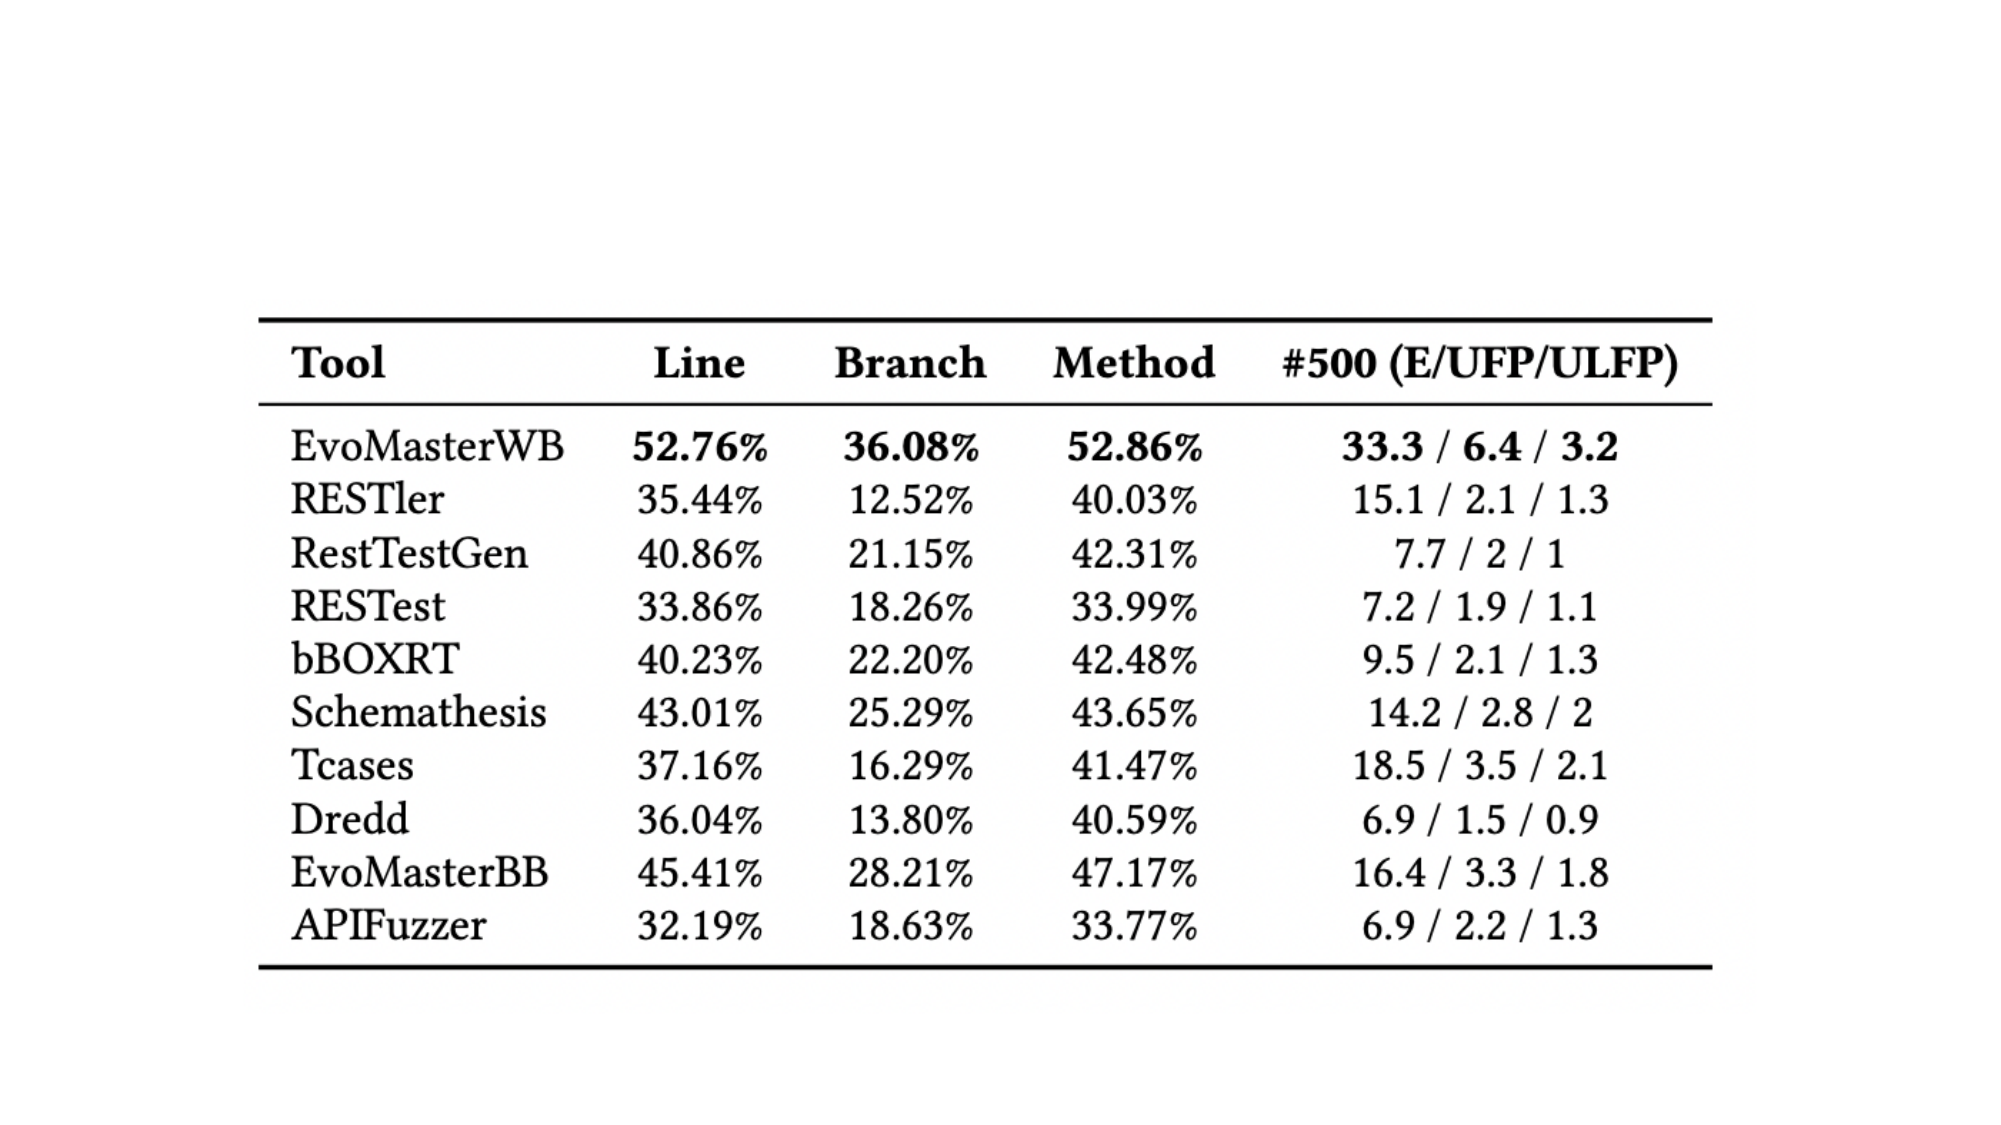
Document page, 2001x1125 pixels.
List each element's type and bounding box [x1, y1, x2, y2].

list [243, 299, 1757, 1014]
